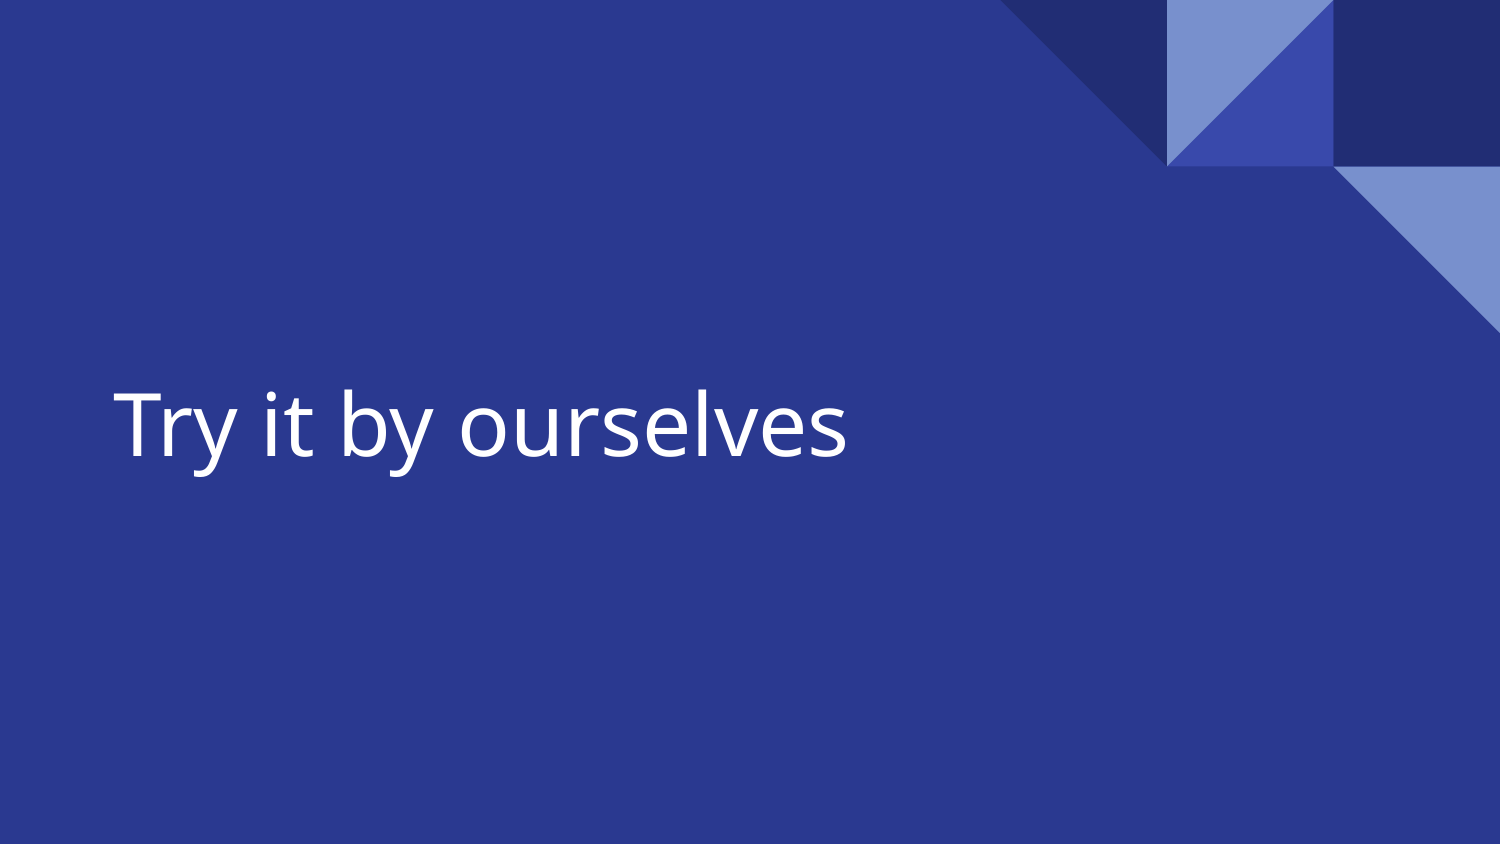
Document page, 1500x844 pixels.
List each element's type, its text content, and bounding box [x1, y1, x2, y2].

title Try it by ourselves [98, 353, 1447, 491]
